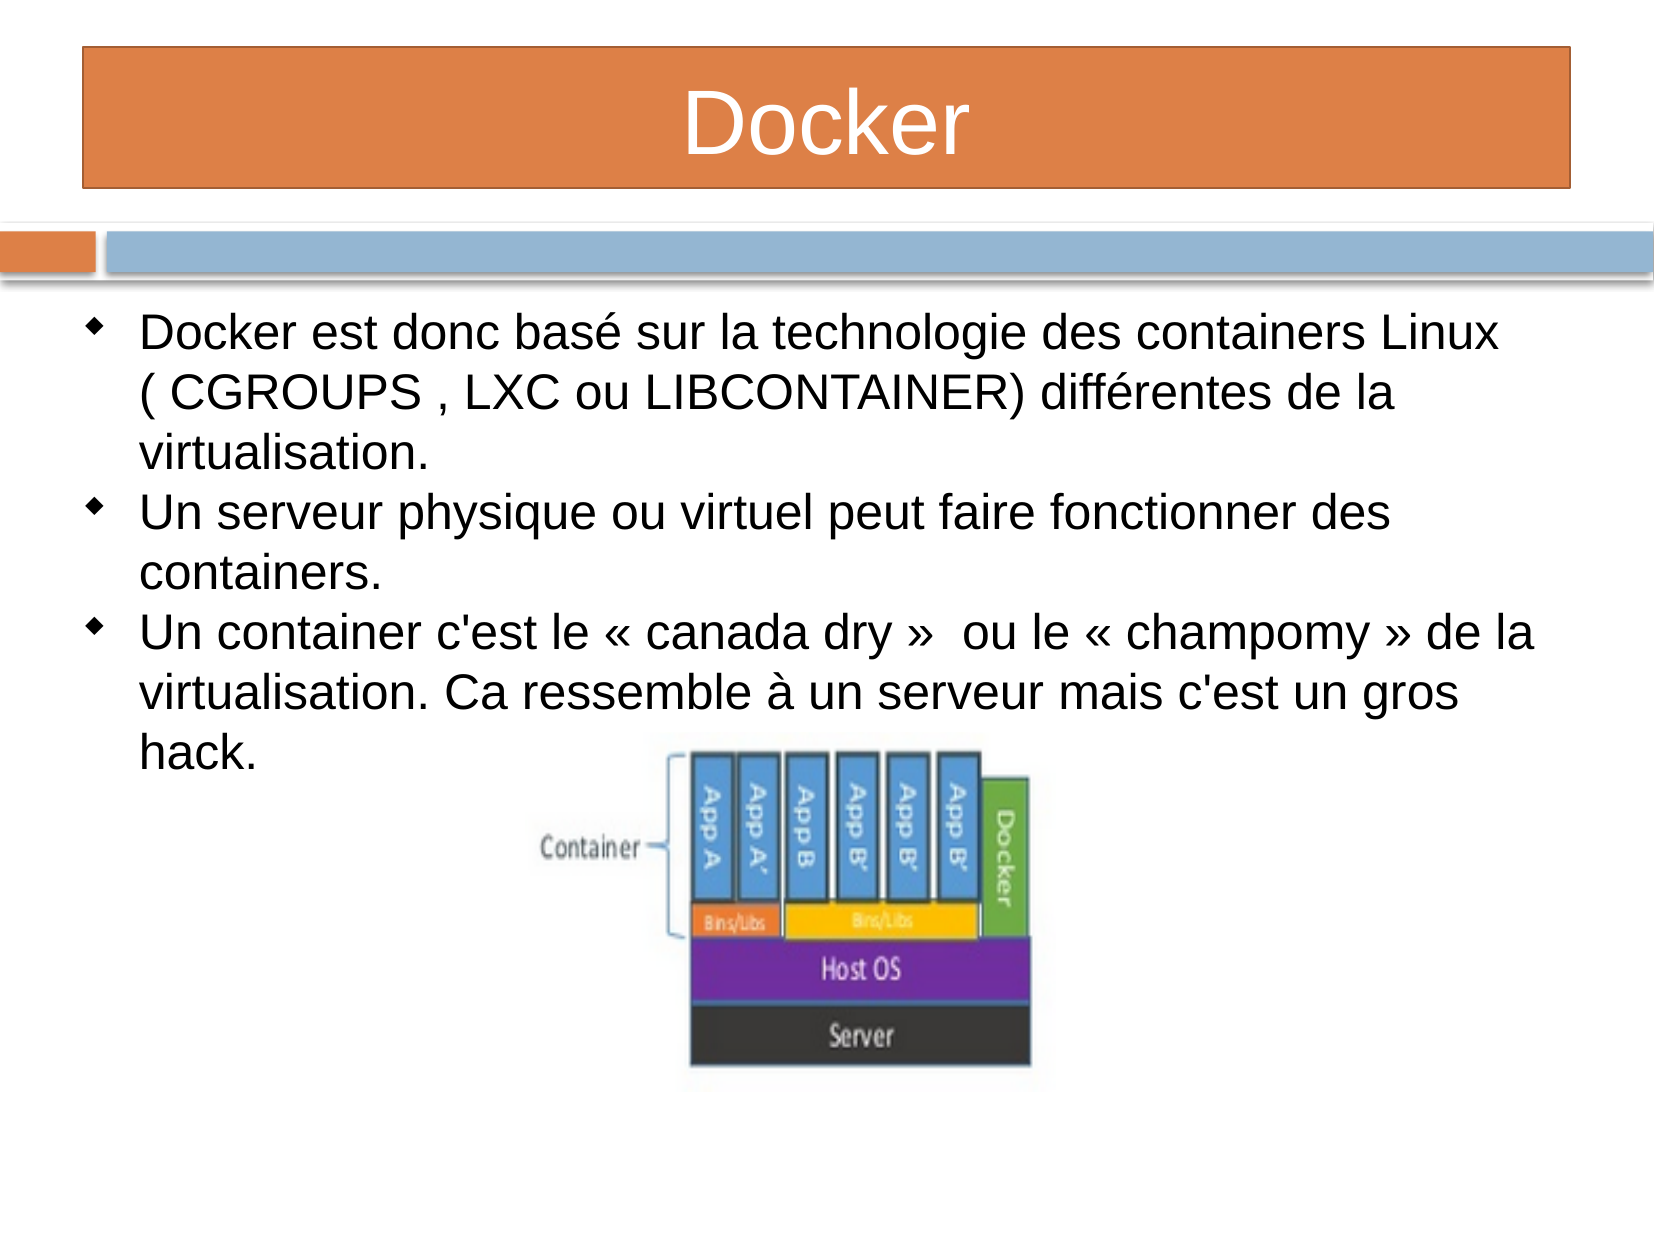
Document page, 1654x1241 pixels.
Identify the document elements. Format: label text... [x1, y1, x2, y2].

text_box Docker est donc basé sur la technologie des containers Linux ( CGROUPS , LXC ou LIBCONTAINER) différentes de la virtualisation. Un serveur physique ou virtuel peut faire fonctionner des containers. Un container c'est le « canada dry » ou le « champomy » de la virtualisation. Ca ressemble à un serveur mais c'est un gros hack. [82, 299, 1571, 1018]
picture [525, 732, 1056, 1092]
text_box Docker [82, 46, 1571, 189]
